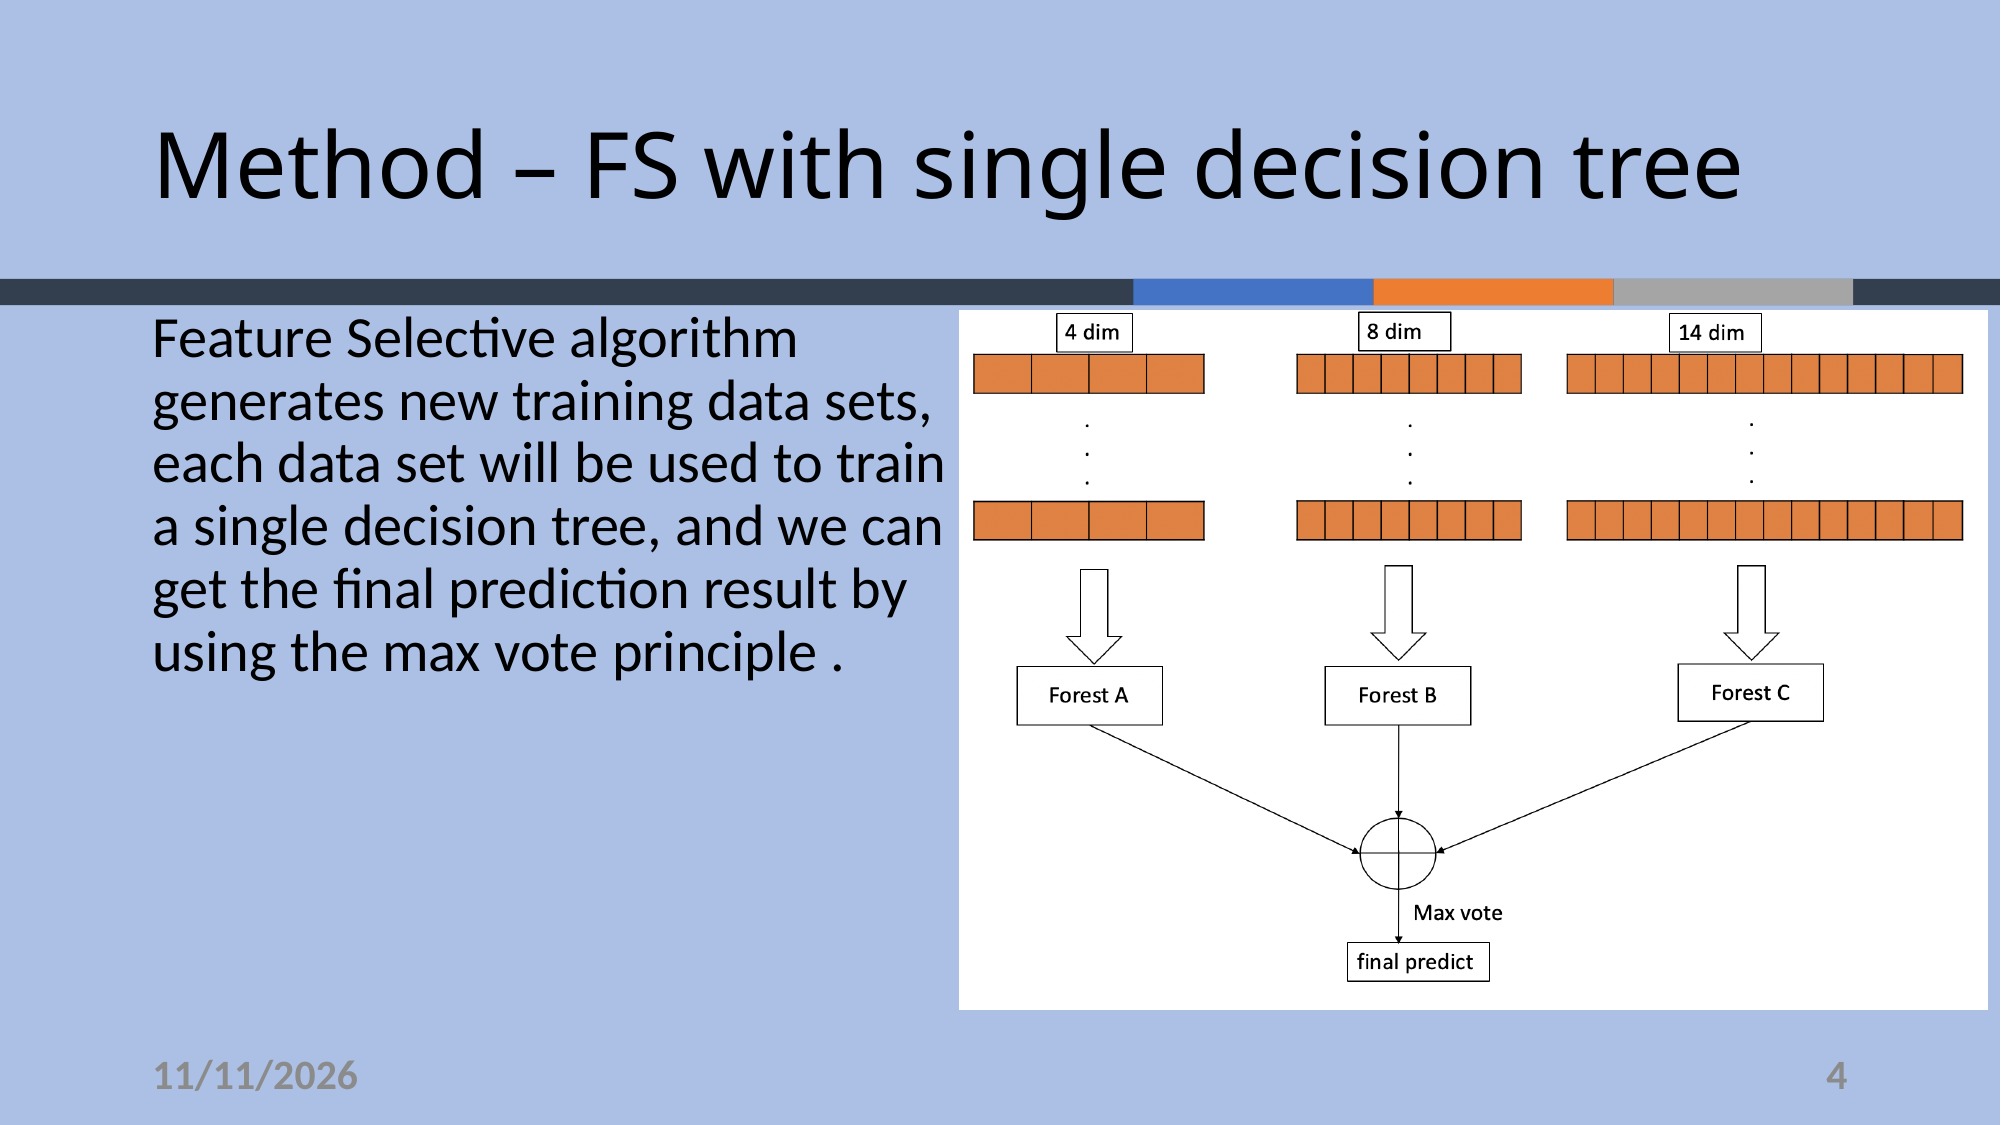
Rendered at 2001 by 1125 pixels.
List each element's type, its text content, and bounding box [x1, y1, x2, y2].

list Feature Selective algorithm generates new training data sets, each data set will be used to train a single decision tree, and we can get the final prediction result by using the max vote principle . [137, 299, 978, 1037]
title Method – FS with single decision tree [137, 59, 1863, 278]
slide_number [137, 1042, 588, 1103]
picture [959, 310, 1988, 1010]
slide_number 4 [1412, 1042, 1863, 1103]
